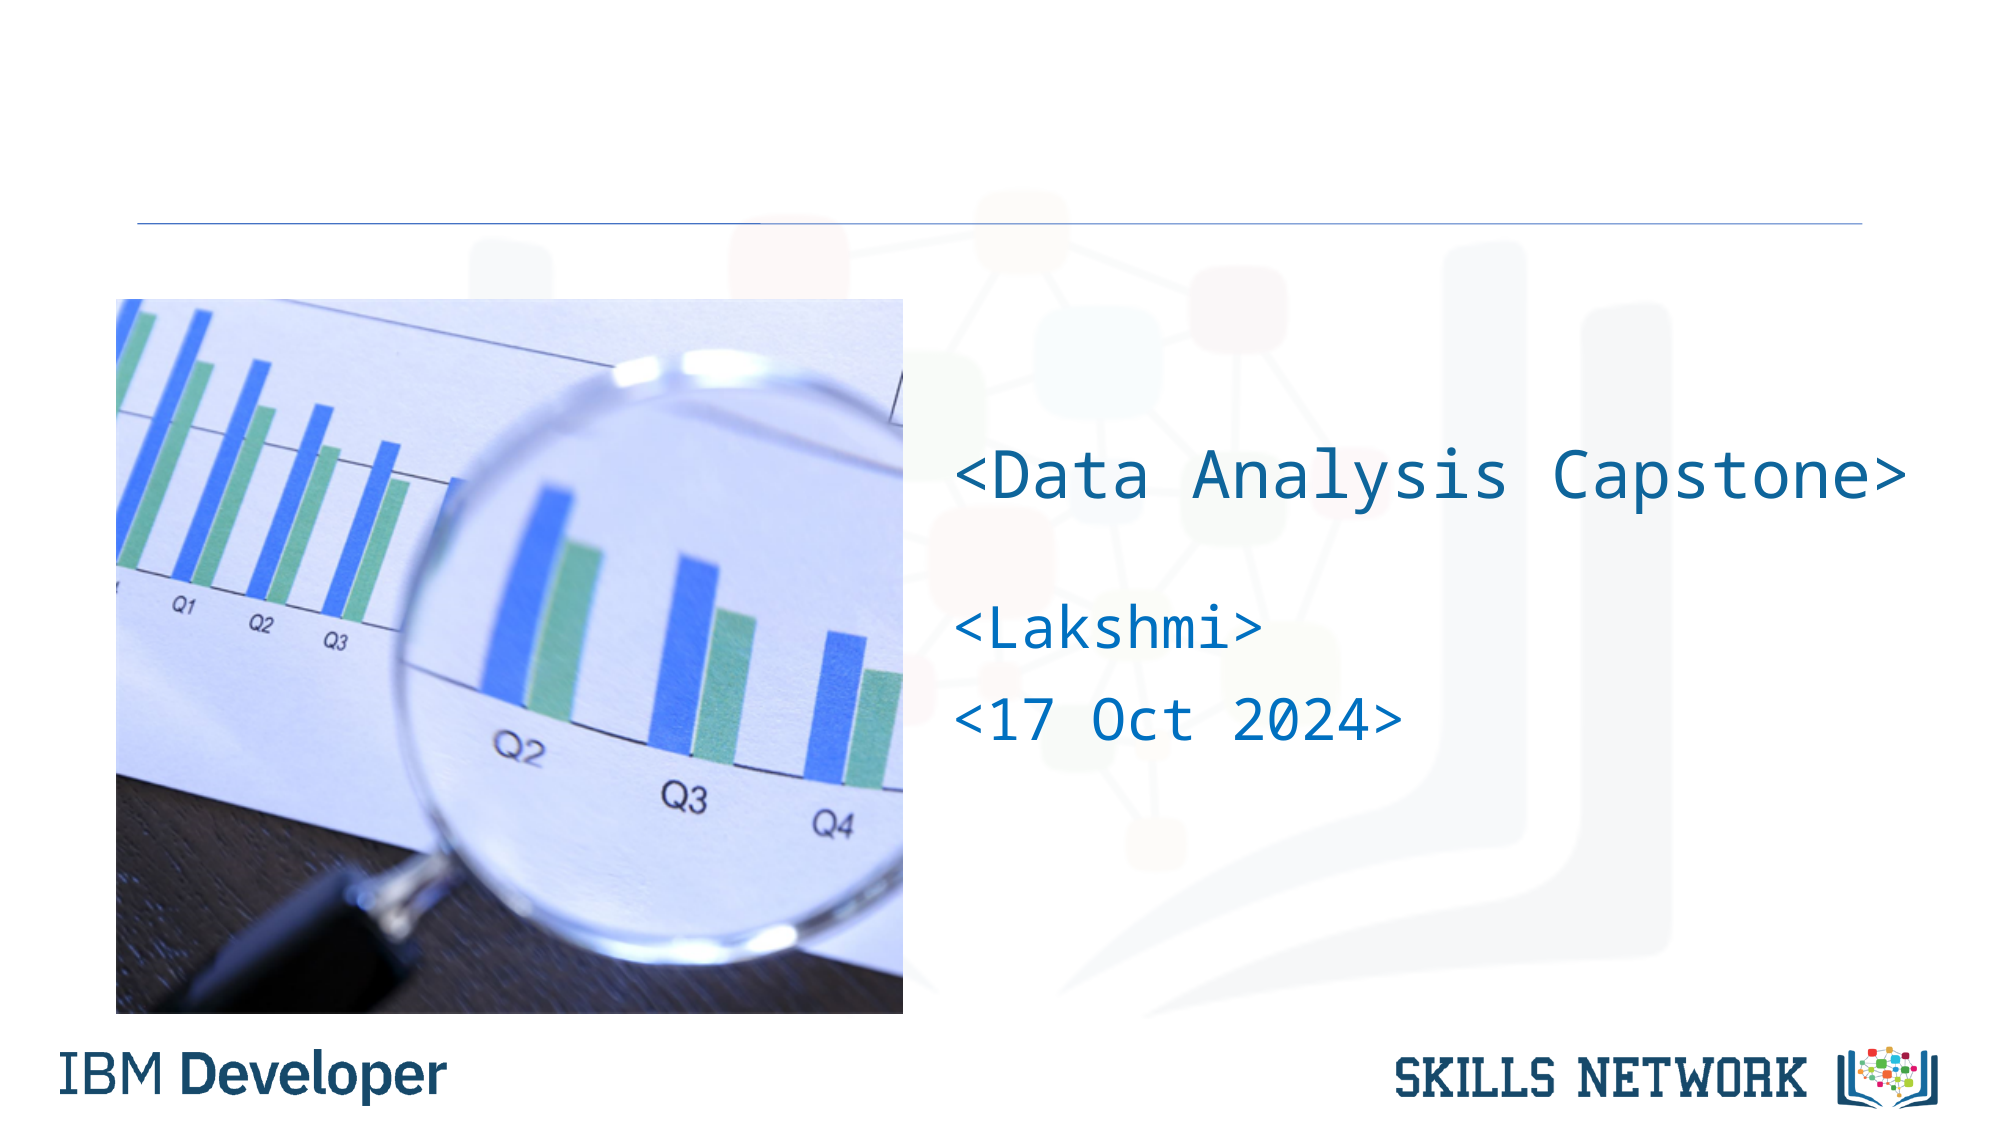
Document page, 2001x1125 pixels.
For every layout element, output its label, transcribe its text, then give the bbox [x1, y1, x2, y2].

title <Data Analysis Capstone> [936, 384, 2000, 563]
picture [116, 299, 903, 1014]
list <Lakshmi> <17 Oct 2024> [936, 583, 1787, 1014]
picture [1390, 1045, 1945, 1111]
picture [55, 1045, 459, 1108]
